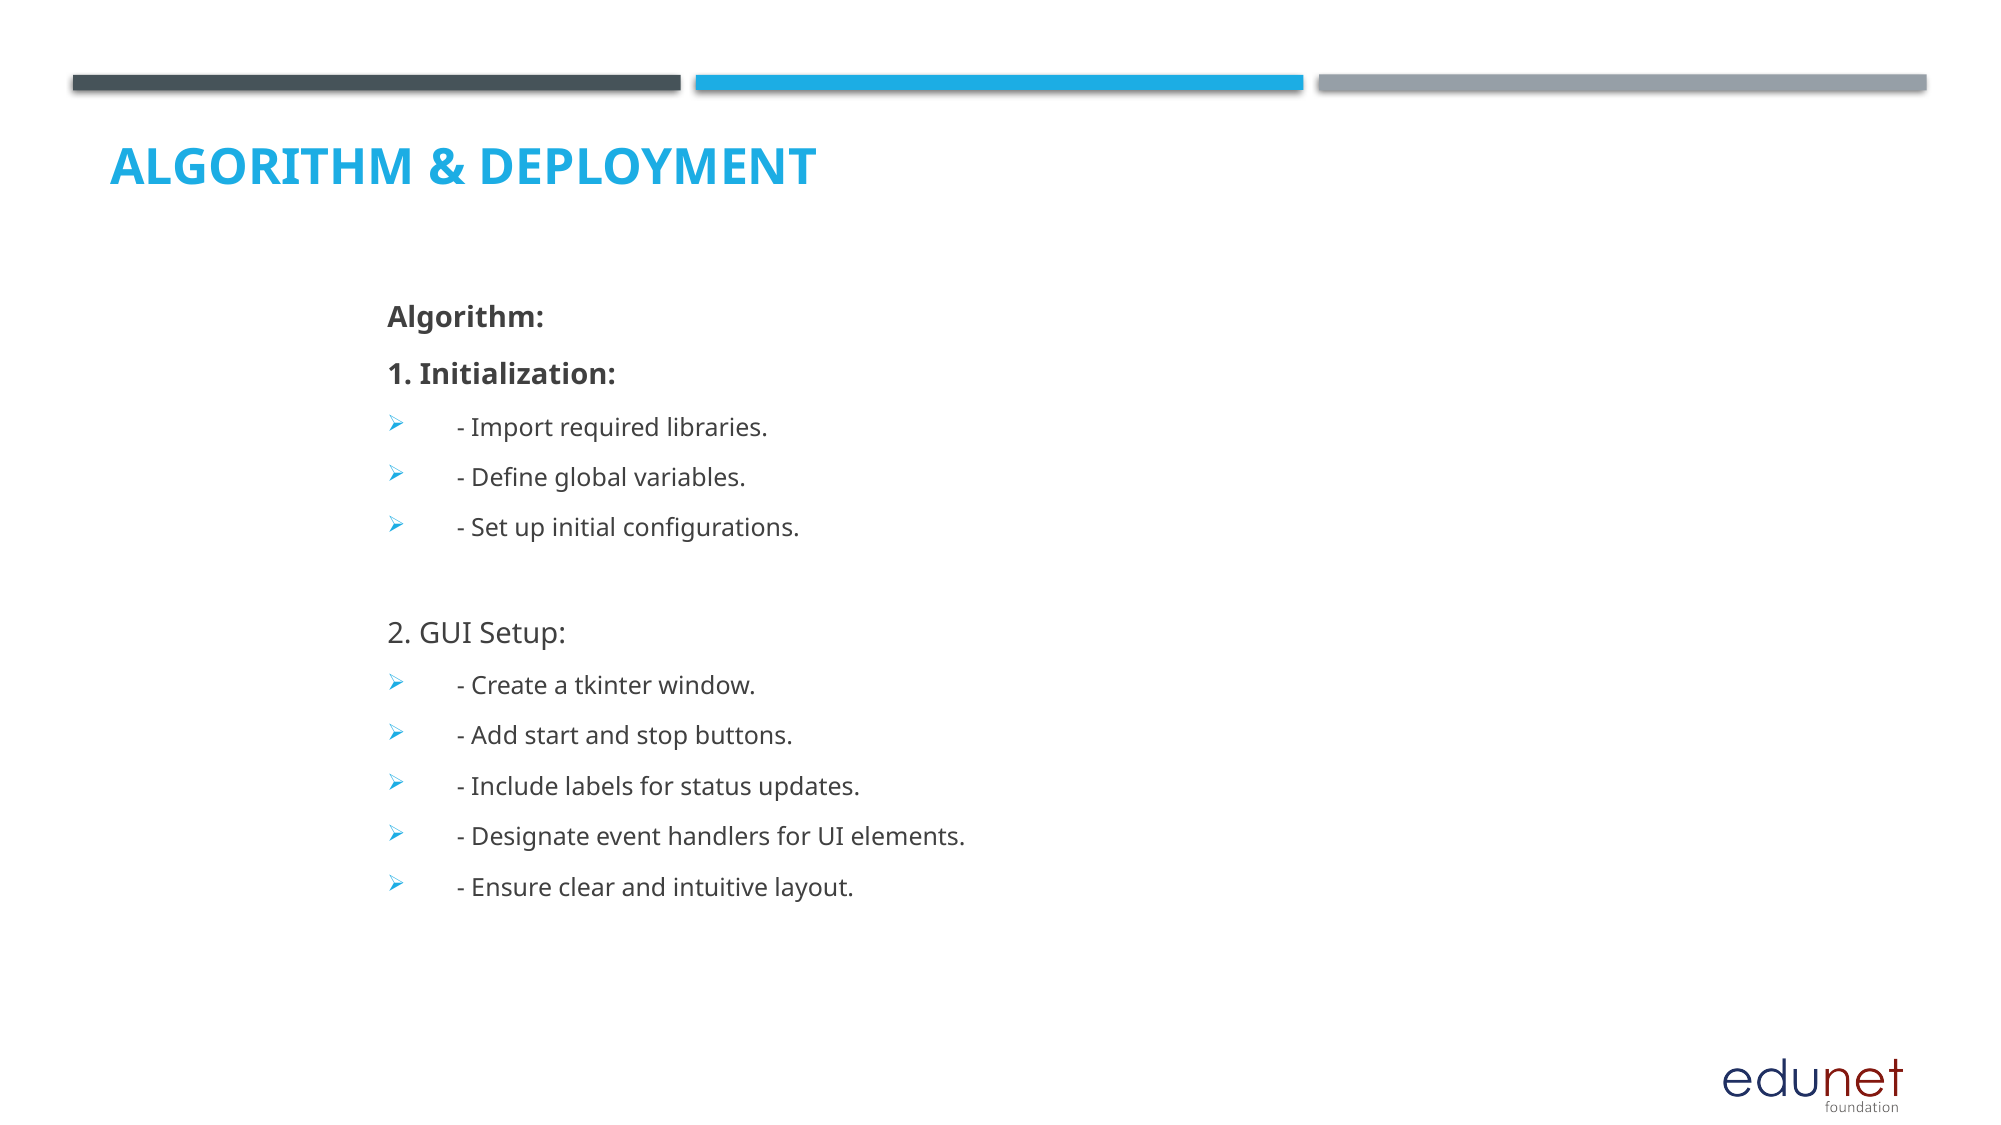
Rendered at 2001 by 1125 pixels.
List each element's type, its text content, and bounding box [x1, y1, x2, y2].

picture [1719, 1056, 1905, 1116]
list Algorithm: 1. Initialization: - Import required libraries. - Define global variables. - Set up initial configurations. 2. GUI Setup: - Create a tkinter window. - Add start and stop buttons. - Include labels for status updates. - Designate event handlers for UI elements. - Ensure clear and intuitive layout. [372, 213, 1905, 981]
title Algorithm & Deployment [95, 115, 1905, 203]
